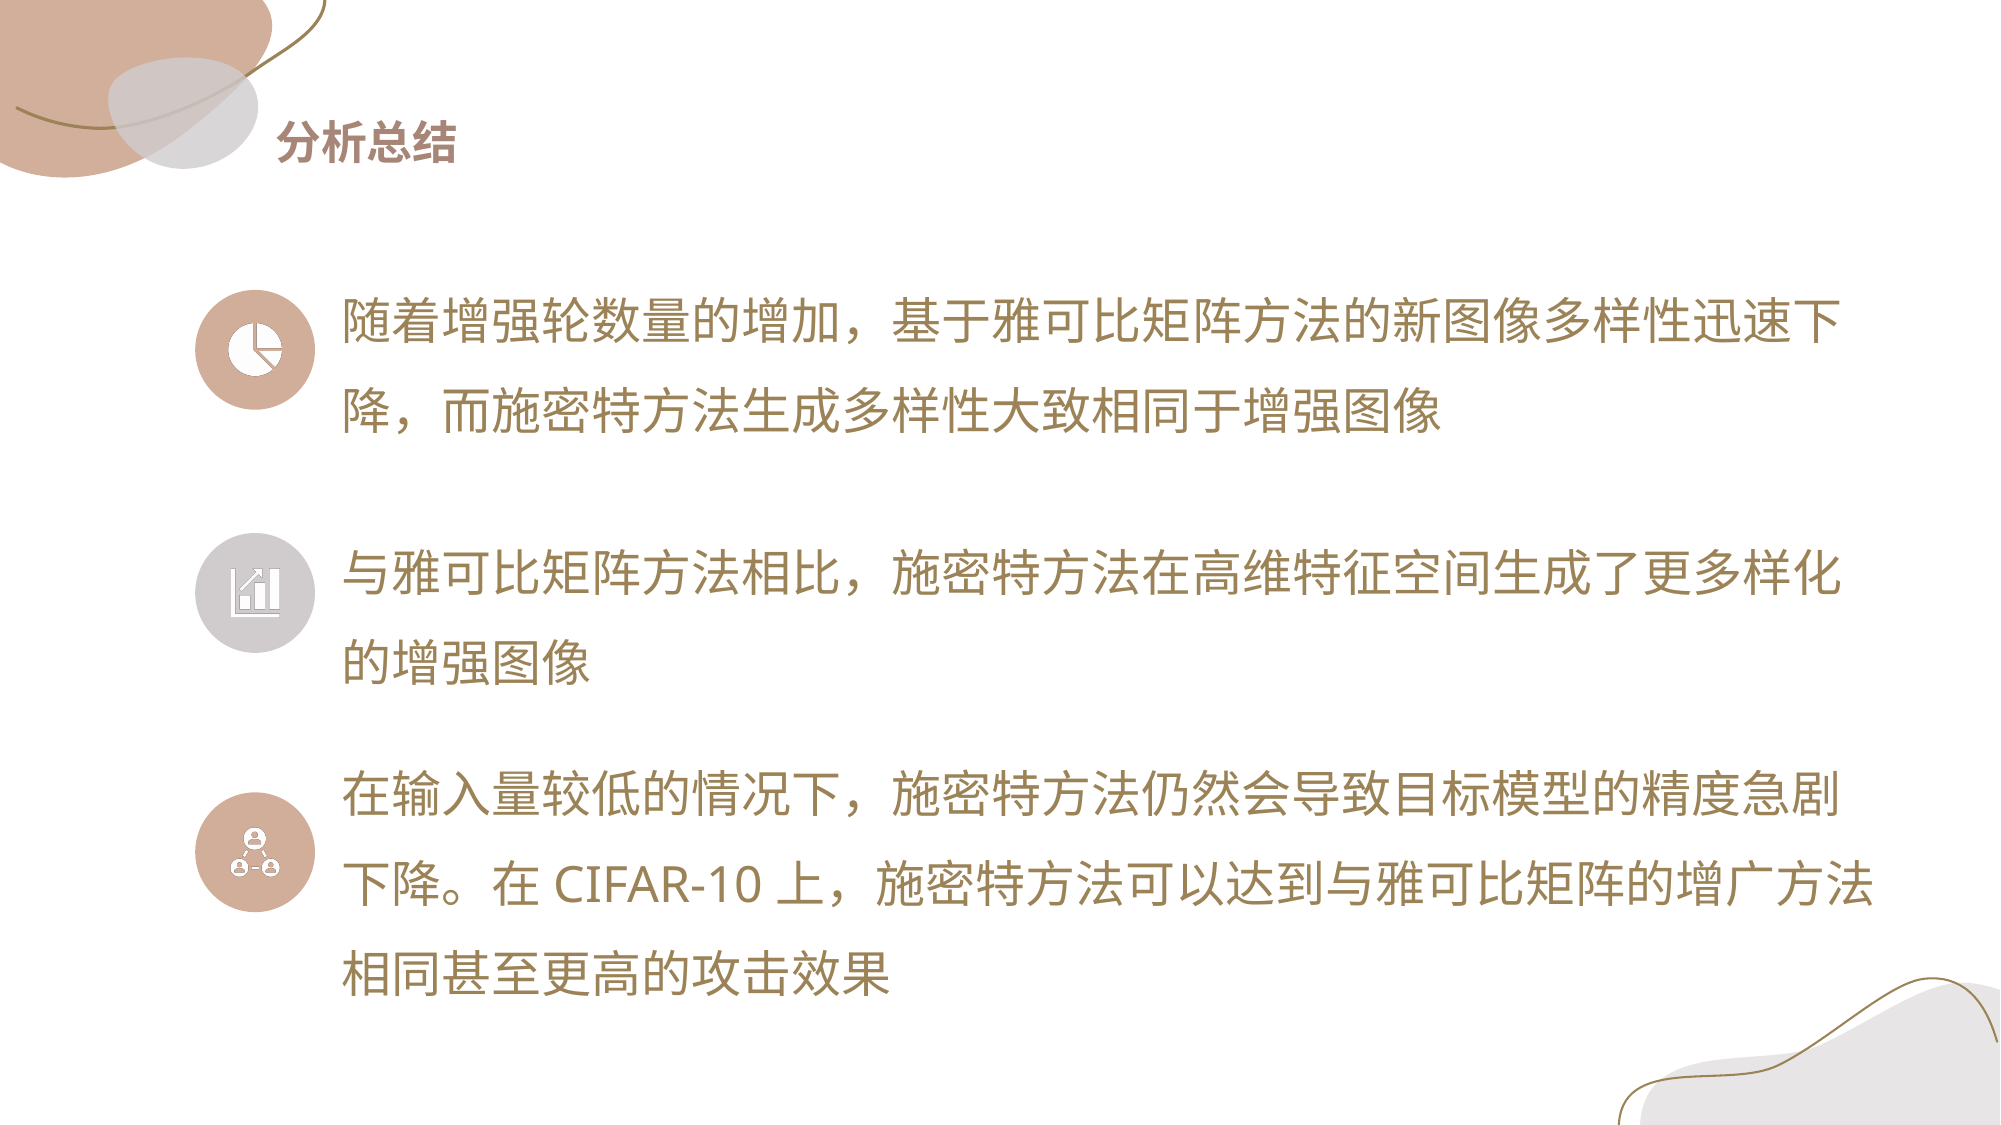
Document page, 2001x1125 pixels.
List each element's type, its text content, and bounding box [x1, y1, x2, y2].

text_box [195, 792, 315, 913]
text_box 分析总结 [275, 102, 614, 169]
text_box 与雅可比矩阵方法相比，施密特方法在高维特征空间生成了更多样化的增强图像 [341, 510, 1877, 692]
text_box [195, 532, 315, 653]
text_box 随着增强轮数量的增加，基于雅可比矩阵方法的新图像多样性迅速下降，而施密特方法生成多样性大致相同于增强图像 [341, 259, 1877, 440]
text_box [195, 289, 315, 410]
text_box 在输入量较低的情况下，施密特方法仍然会导致目标模型的精度急剧下降。在CIFAR-10上，施密特方法可以达到与雅可比矩阵的增广方法相同甚至更高的攻击效果 [341, 732, 1877, 1003]
